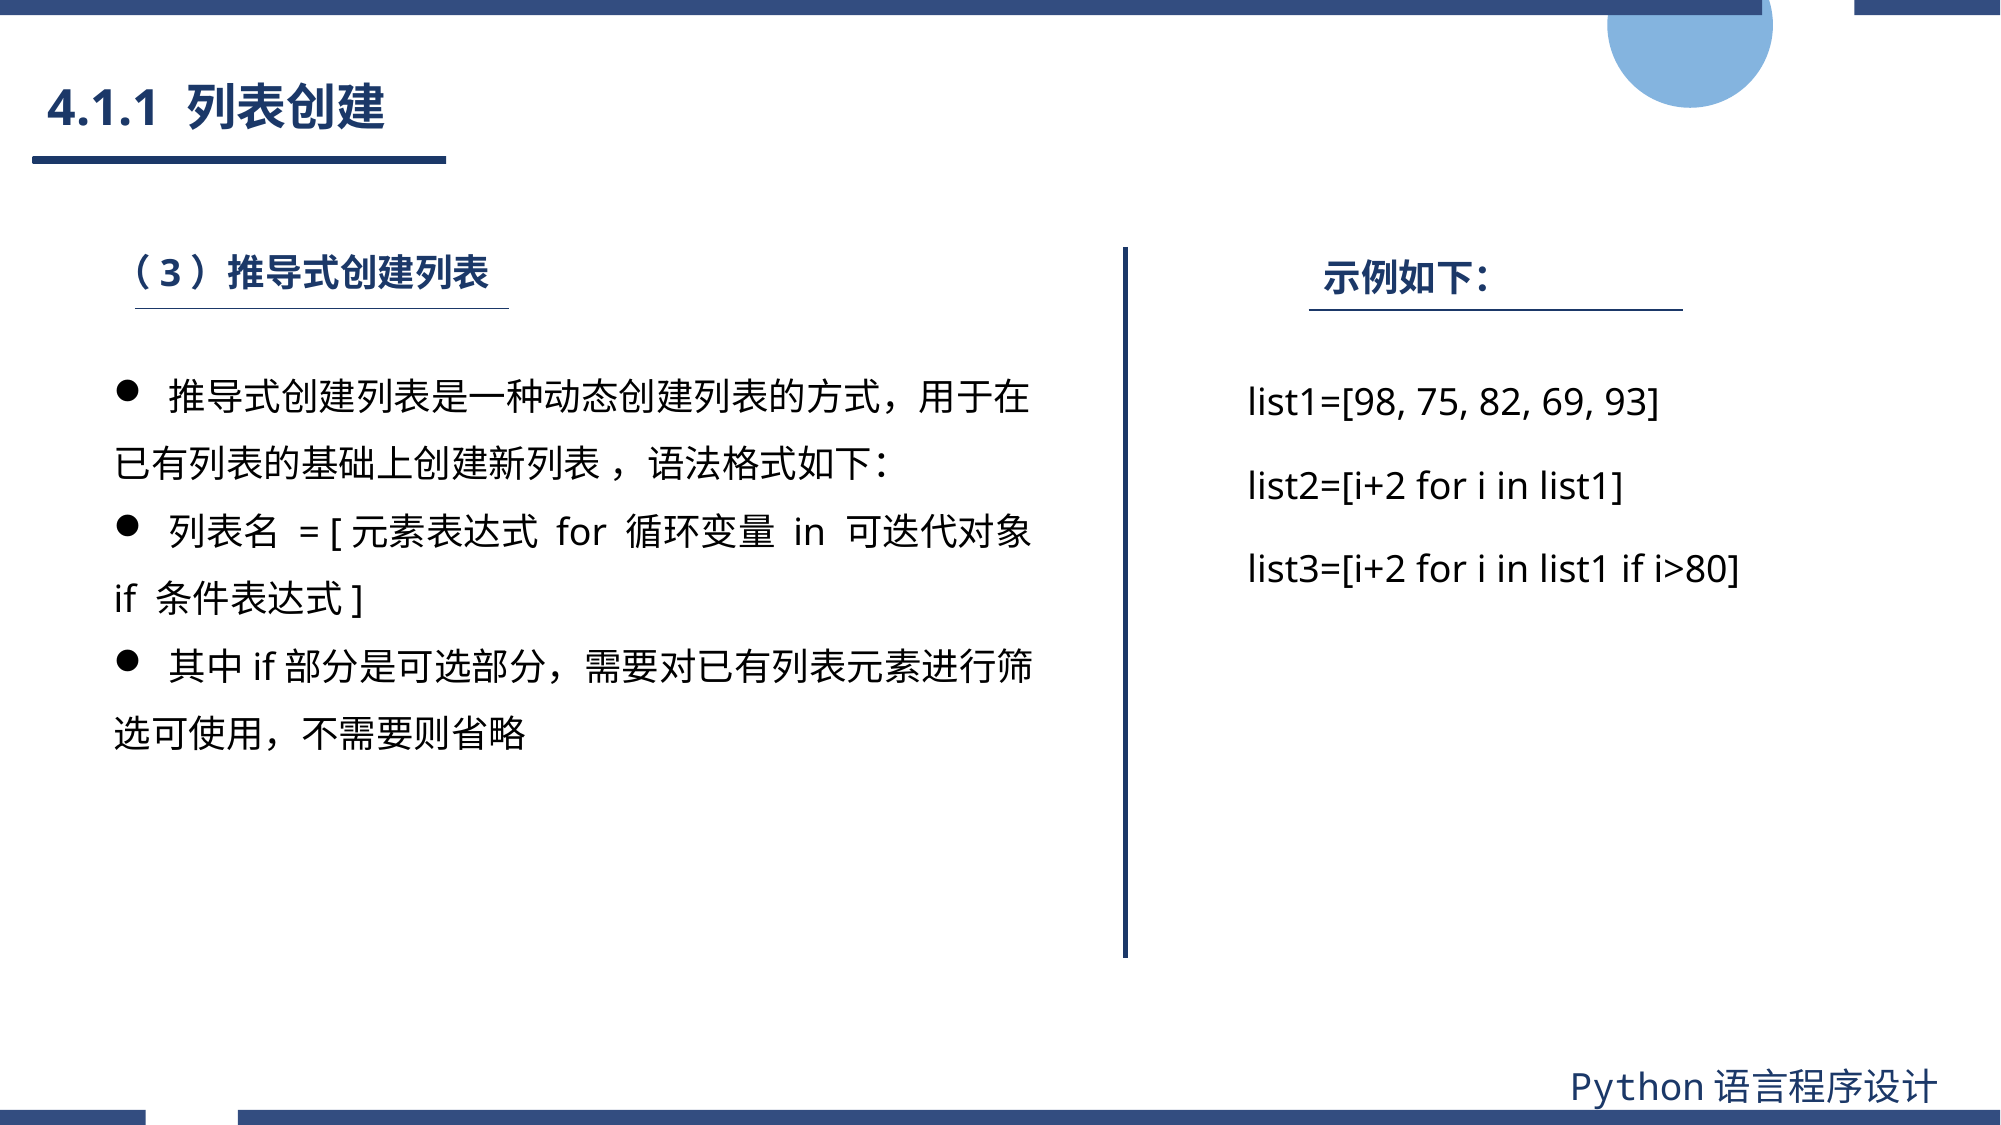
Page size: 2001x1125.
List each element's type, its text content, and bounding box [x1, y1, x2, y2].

text_box 示例如下： [1308, 246, 1819, 307]
text_box （3）推导式创建列表 [98, 242, 609, 302]
text_box list1=[98, 75, 82, 69, 93] list2=[i+2 for i in list1] list3=[i+2 for i in list1 if i>80] [1232, 357, 1991, 669]
title 4.1.1 列表创建 [32, 67, 939, 152]
text_box 推导式创建列表是一种动态创建列表的方式，用于在已有列表的基础上创建新列表 ，语法格式如下： 列表名 = [元素表达式 for 循环变量 in 可迭代对象 if 条件表达式] 其中if部分是可选部分，需要对已有列表元素进行筛选可使用，不需要则省略 [98, 343, 1082, 763]
